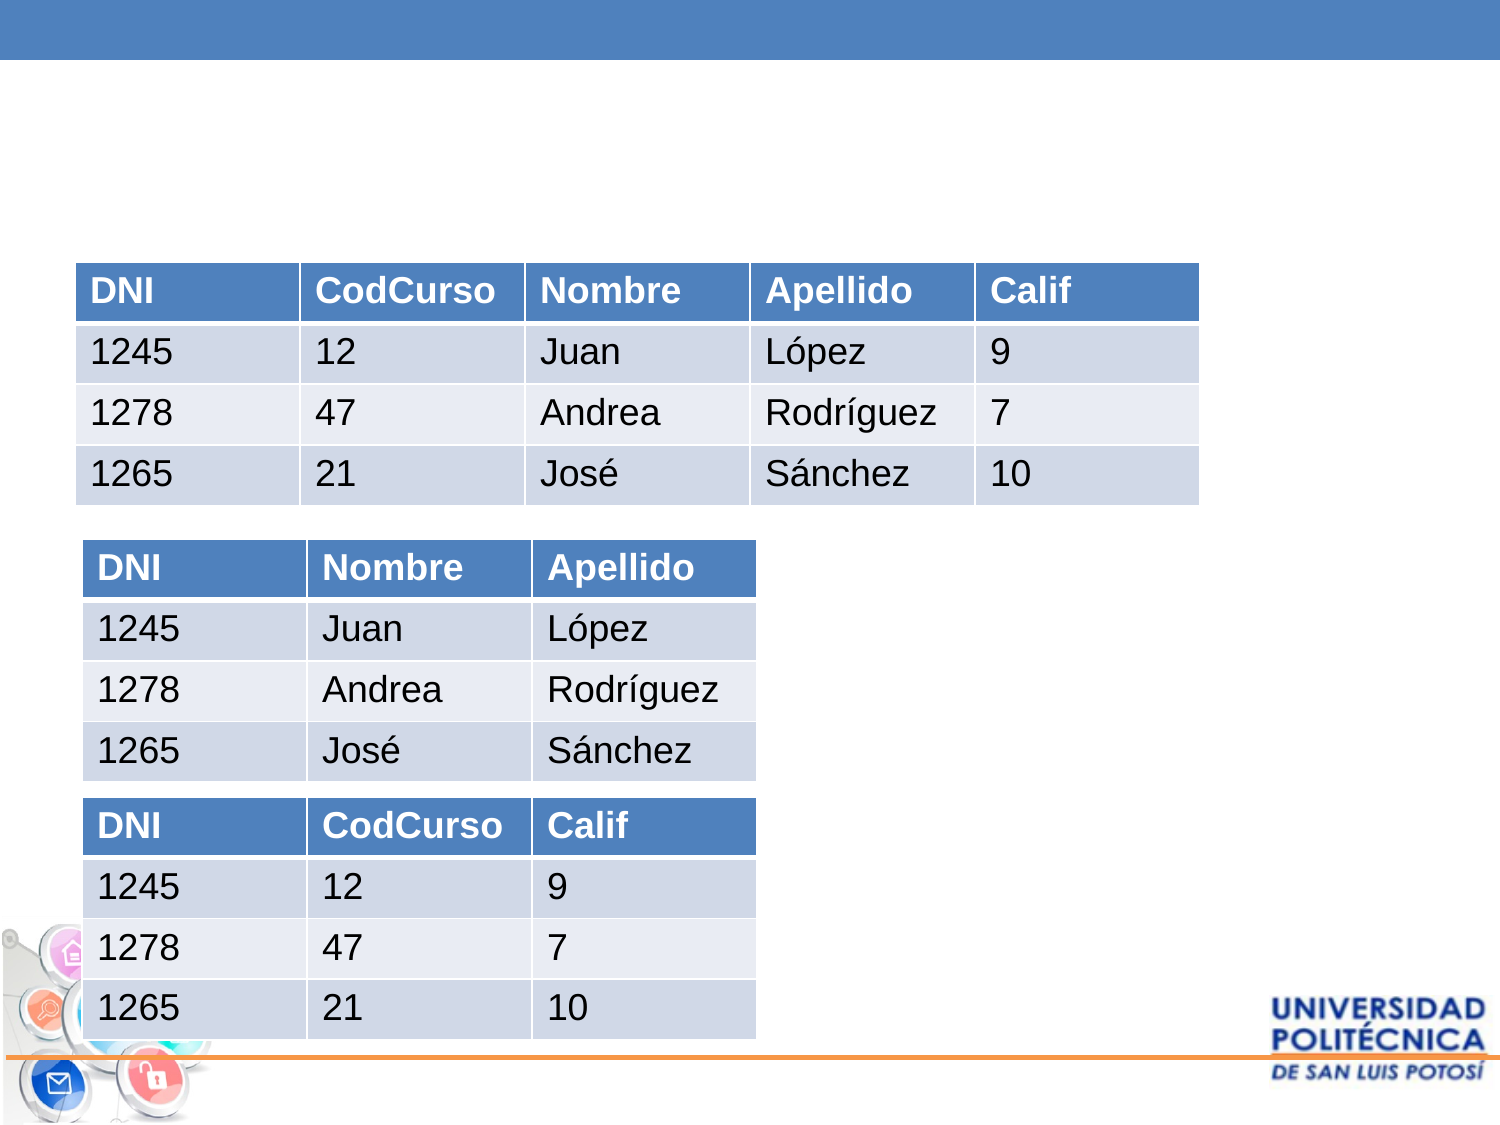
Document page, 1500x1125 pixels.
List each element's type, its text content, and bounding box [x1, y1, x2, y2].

table_header Apellido [751, 263, 974, 321]
table_cell José [526, 446, 749, 505]
table_cell 7 [976, 385, 1199, 444]
table_header DNI [76, 263, 299, 321]
table_cell 21 [308, 980, 531, 1039]
table_cell Juan [526, 326, 749, 383]
table_cell 21 [301, 446, 524, 505]
table_cell 9 [976, 326, 1199, 383]
table_cell Andrea [526, 385, 749, 444]
table_cell 1245 [83, 603, 306, 660]
table_header CodCurso [301, 263, 524, 321]
table_cell 1265 [83, 980, 306, 1039]
table_cell 10 [976, 446, 1199, 505]
table_cell 1278 [83, 919, 306, 978]
table_header Apellido [533, 540, 756, 597]
table_cell 9 [533, 860, 756, 918]
table_header Calif [976, 263, 1199, 321]
table_cell Rodríguez [533, 662, 756, 721]
table_header Nombre [526, 263, 749, 321]
table_cell López [751, 326, 974, 383]
table_cell 1265 [76, 446, 299, 505]
table_header Calif [533, 798, 756, 855]
table_cell Andrea [308, 662, 531, 721]
table_cell 47 [308, 919, 531, 978]
table_cell 1278 [83, 662, 306, 721]
table_cell 12 [308, 860, 531, 918]
picture [1269, 995, 1495, 1055]
table_header CodCurso [308, 798, 531, 855]
picture [2, 916, 224, 1125]
table_cell López [533, 603, 756, 660]
table_cell Sánchez [751, 446, 974, 505]
table_cell 47 [301, 385, 524, 444]
table_header DNI [83, 540, 306, 597]
table_cell 10 [533, 980, 756, 1039]
table_header DNI [83, 798, 306, 855]
table_cell José [308, 722, 531, 781]
table_cell 1245 [83, 860, 306, 918]
table_cell 1245 [76, 326, 299, 383]
table_cell Rodríguez [751, 385, 974, 444]
table_cell Sánchez [533, 722, 756, 781]
table_header Nombre [308, 540, 531, 597]
table_cell 1265 [83, 722, 306, 781]
table_cell 1278 [76, 385, 299, 444]
table_cell 7 [533, 919, 756, 978]
picture [1269, 1060, 1495, 1091]
table_cell 12 [301, 326, 524, 383]
table_cell Juan [308, 603, 531, 660]
